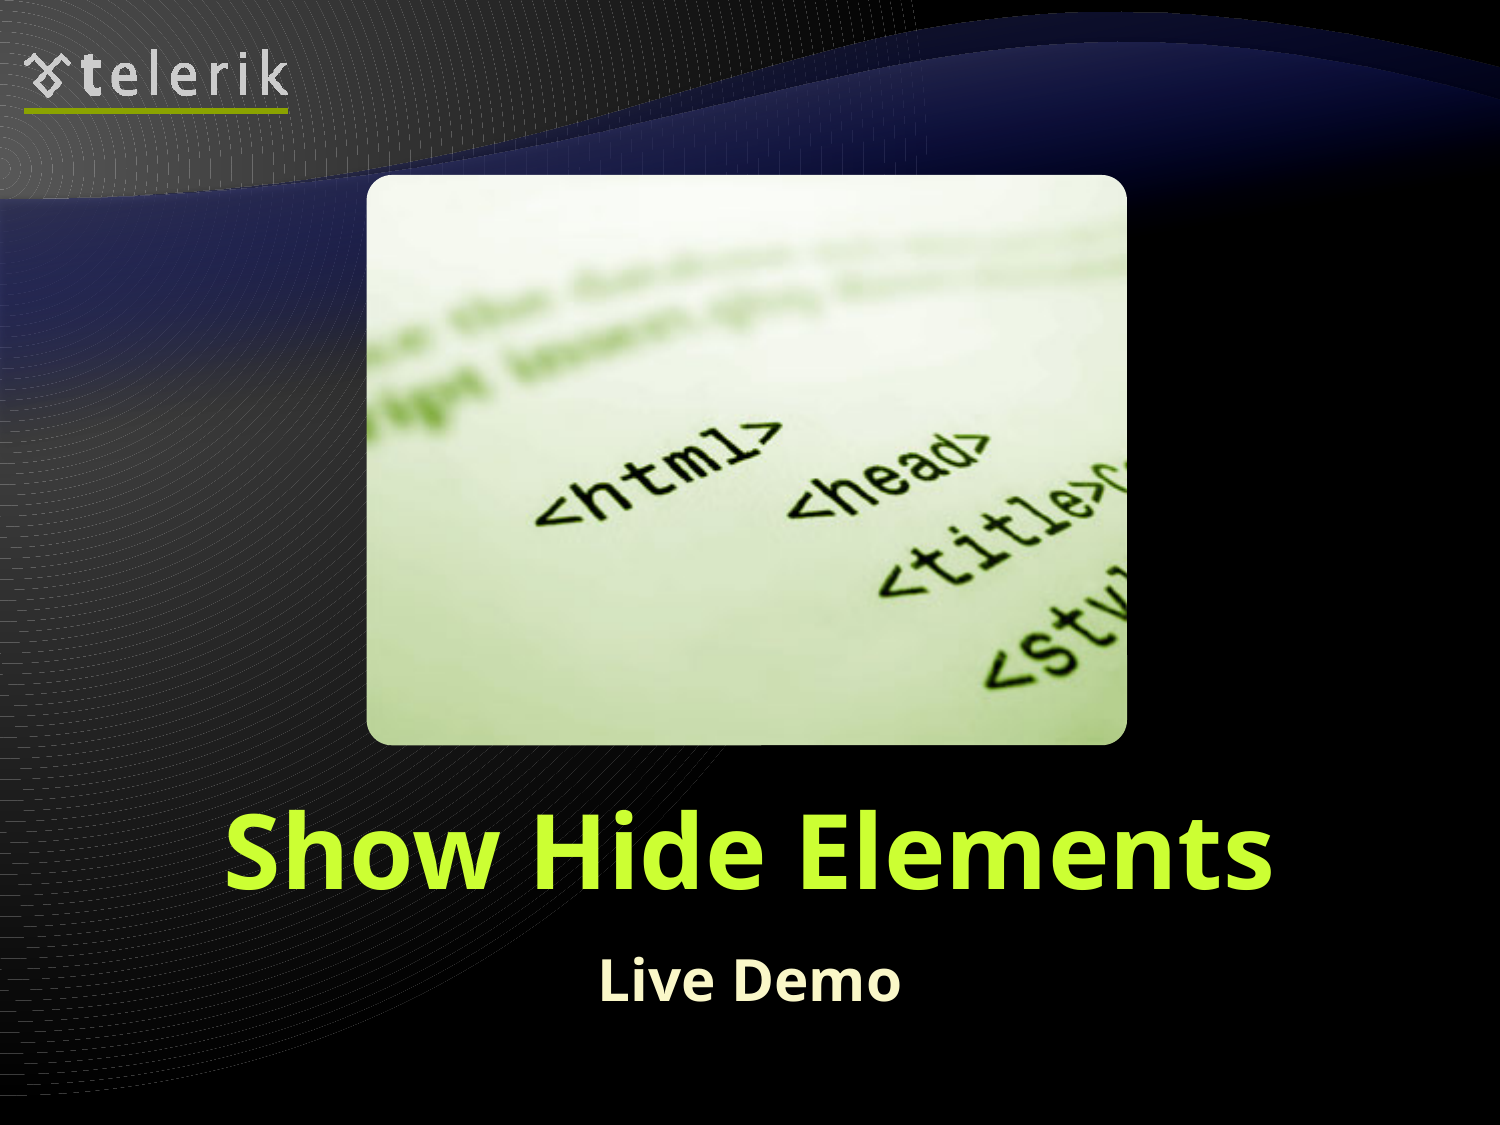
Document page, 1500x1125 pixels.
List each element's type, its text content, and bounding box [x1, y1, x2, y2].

picture [24, 49, 288, 114]
subtitle Live Demo [99, 931, 1400, 1025]
title Show Hide Elements [99, 802, 1400, 915]
picture [366, 174, 1128, 746]
